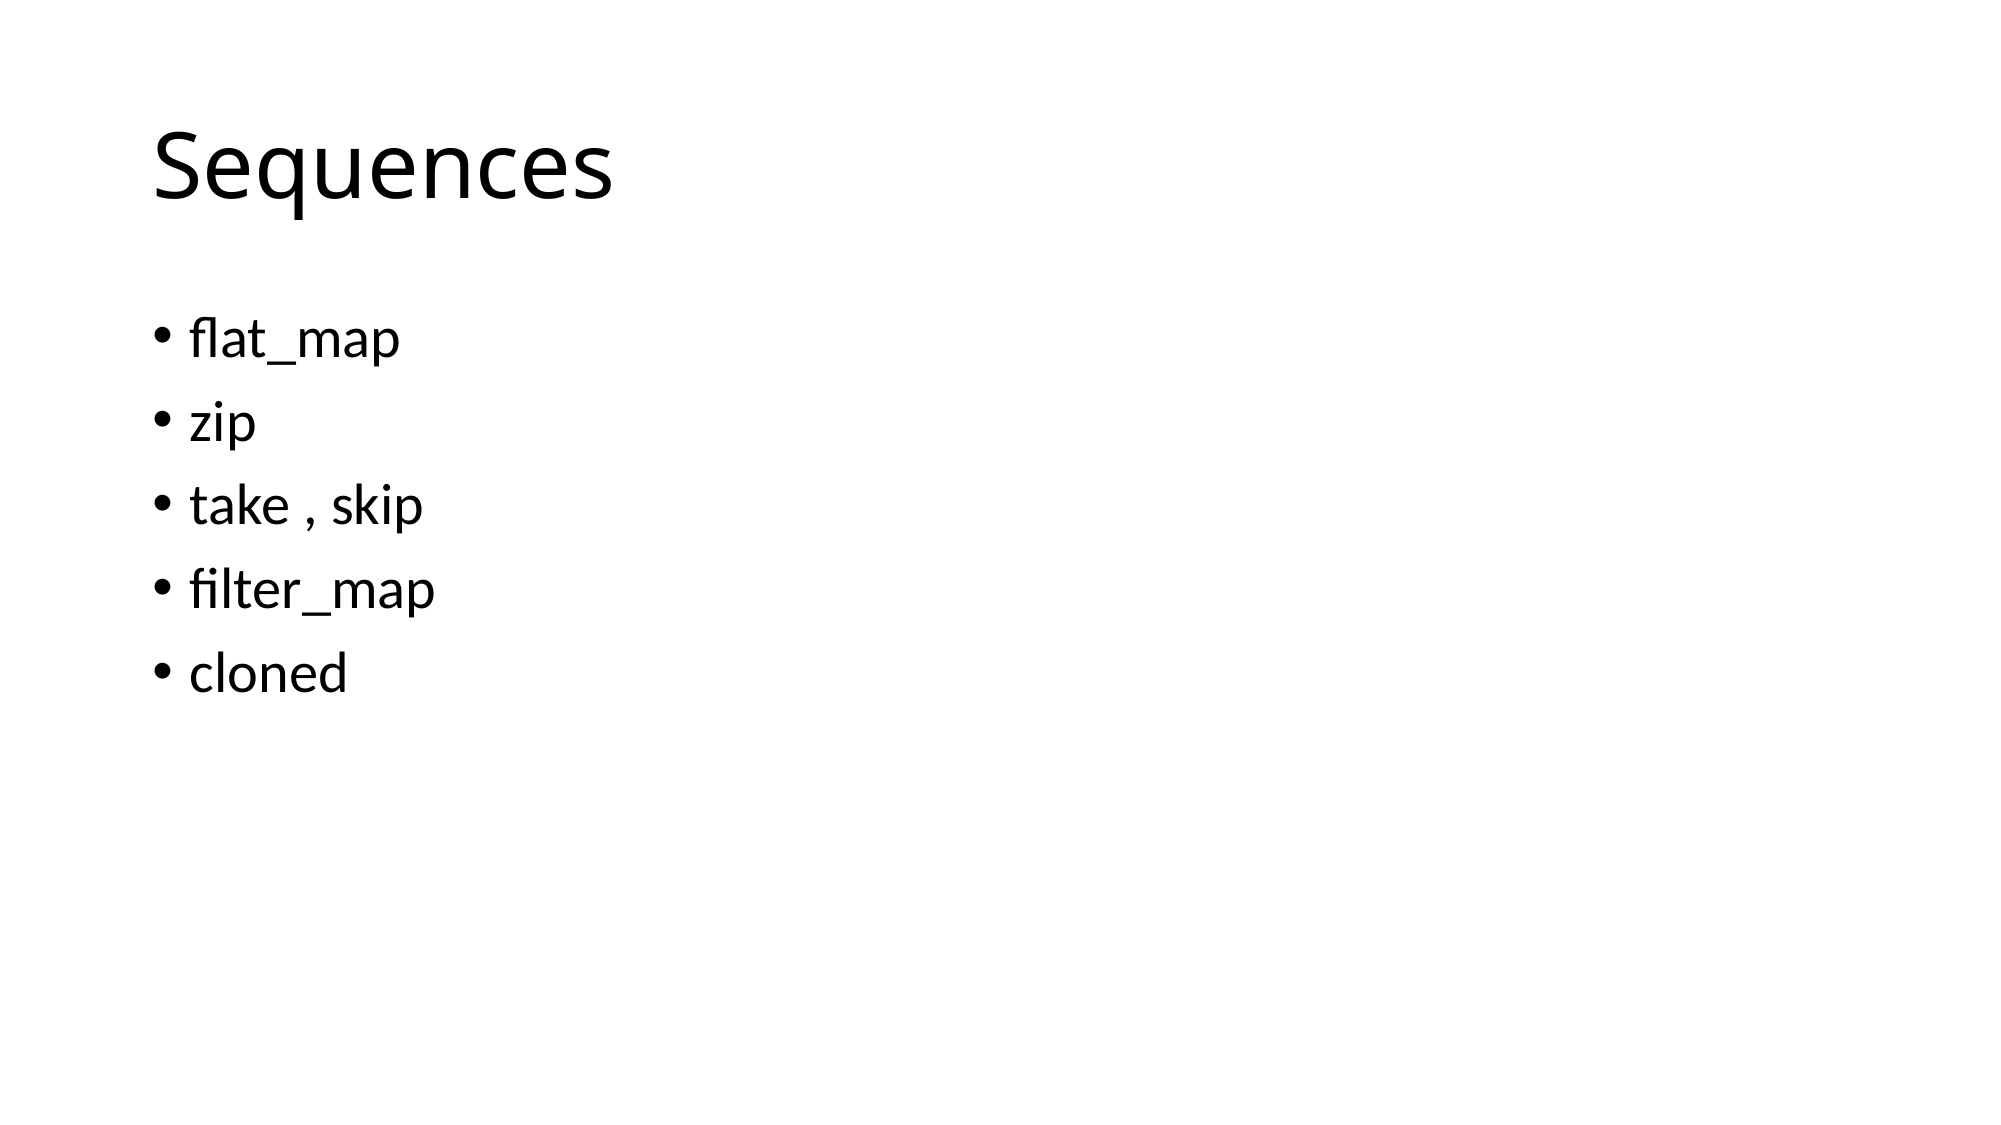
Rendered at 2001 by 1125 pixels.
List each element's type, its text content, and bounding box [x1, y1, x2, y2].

title Sequences [137, 59, 1863, 278]
list flat_map zip take , skip filter_map cloned [137, 299, 1863, 1014]
